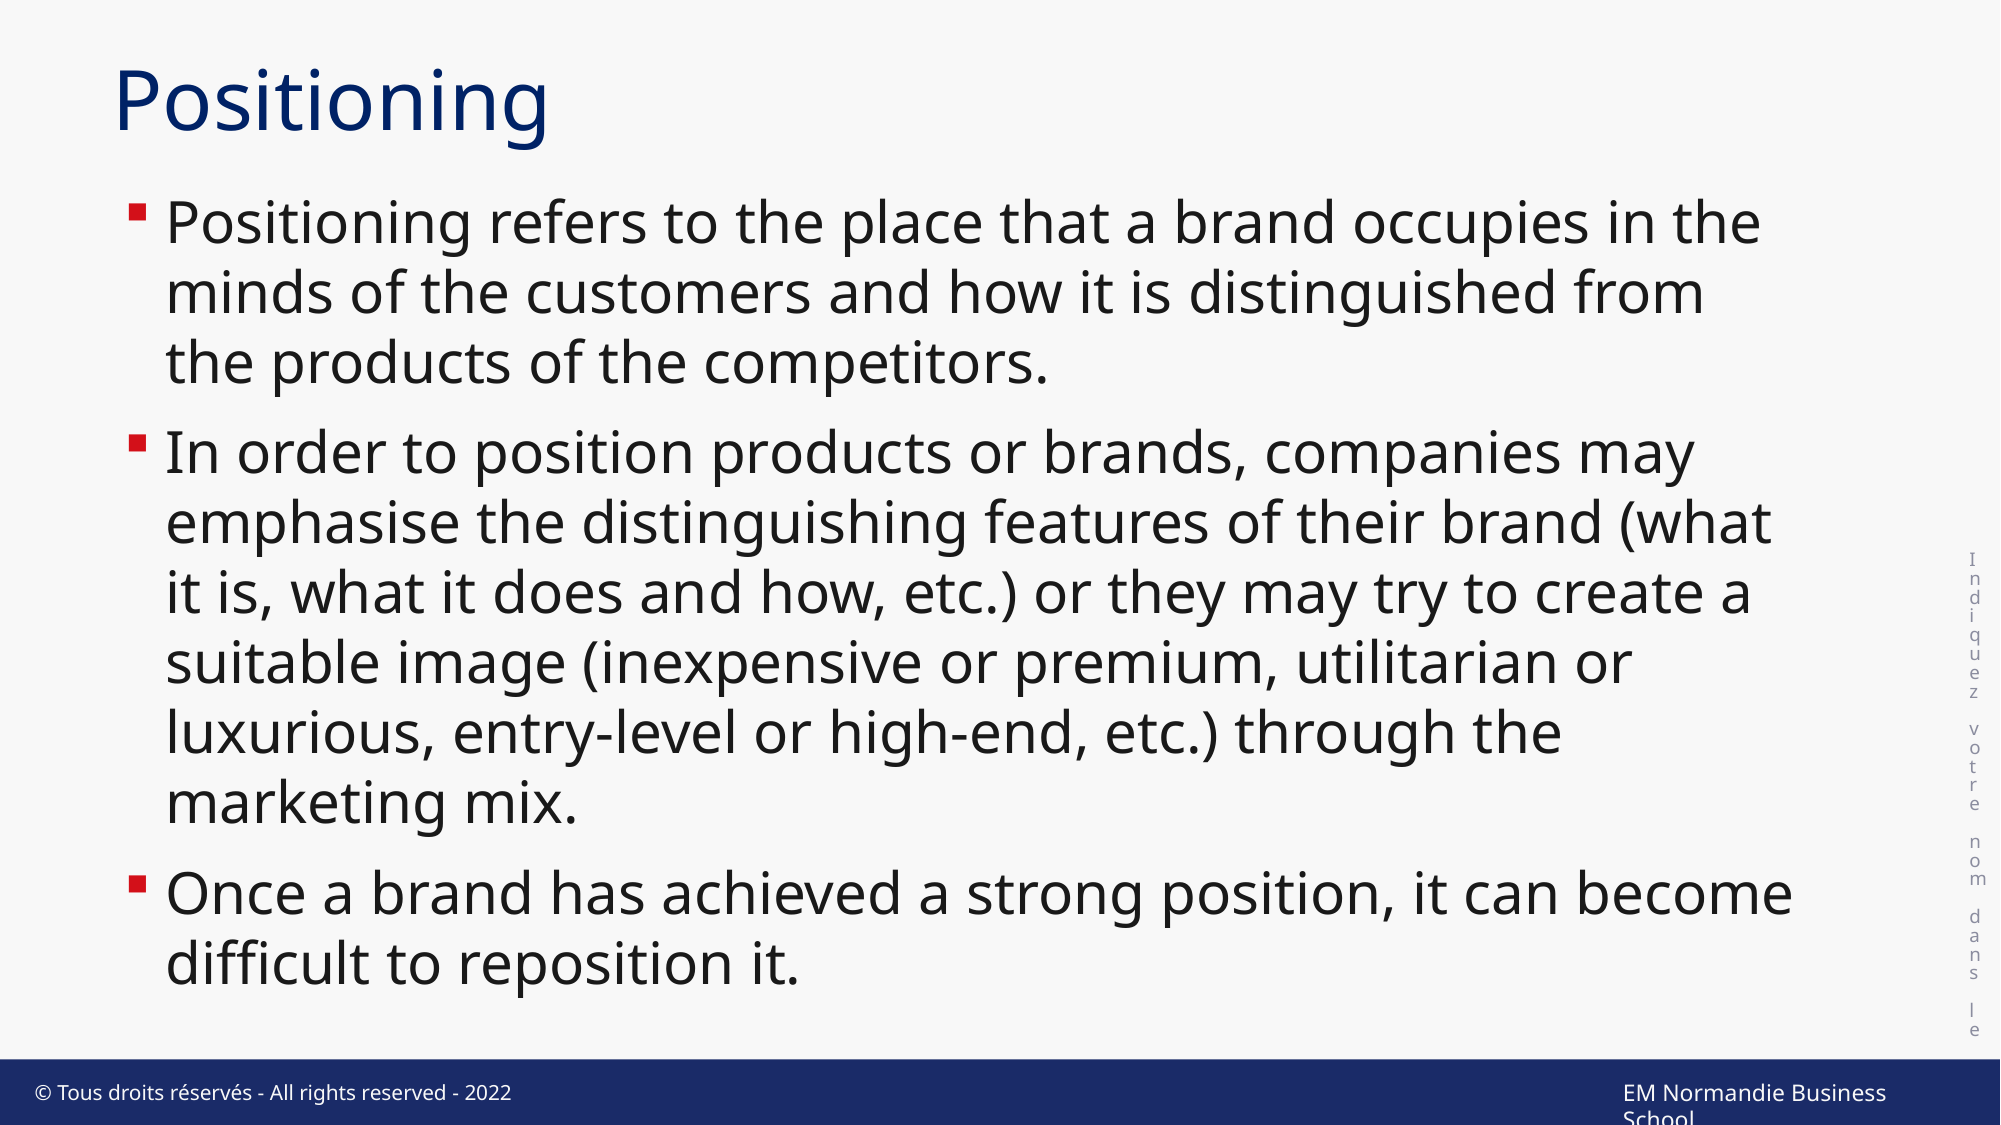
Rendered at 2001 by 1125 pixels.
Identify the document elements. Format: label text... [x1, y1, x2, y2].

list Positioning refers to the place that a brand occupies in the minds of the customers and how it is distinguished from the products of the competitors. In order to position products or brands, companies may emphasise the distinguishing features of their brand (what it is, what it does and how, etc.) or they may try to create a suitable image (inexpensive or premium, utilitarian or luxurious, entry-level or high-end, etc.) through the marketing mix. Once a brand has achieved a strong position, it can become difficult to reposition it. [97, 177, 1823, 1025]
footer Indiquez votre nom dans le pied de page [1954, 73, 1989, 1048]
title Positioning [97, 50, 1823, 158]
